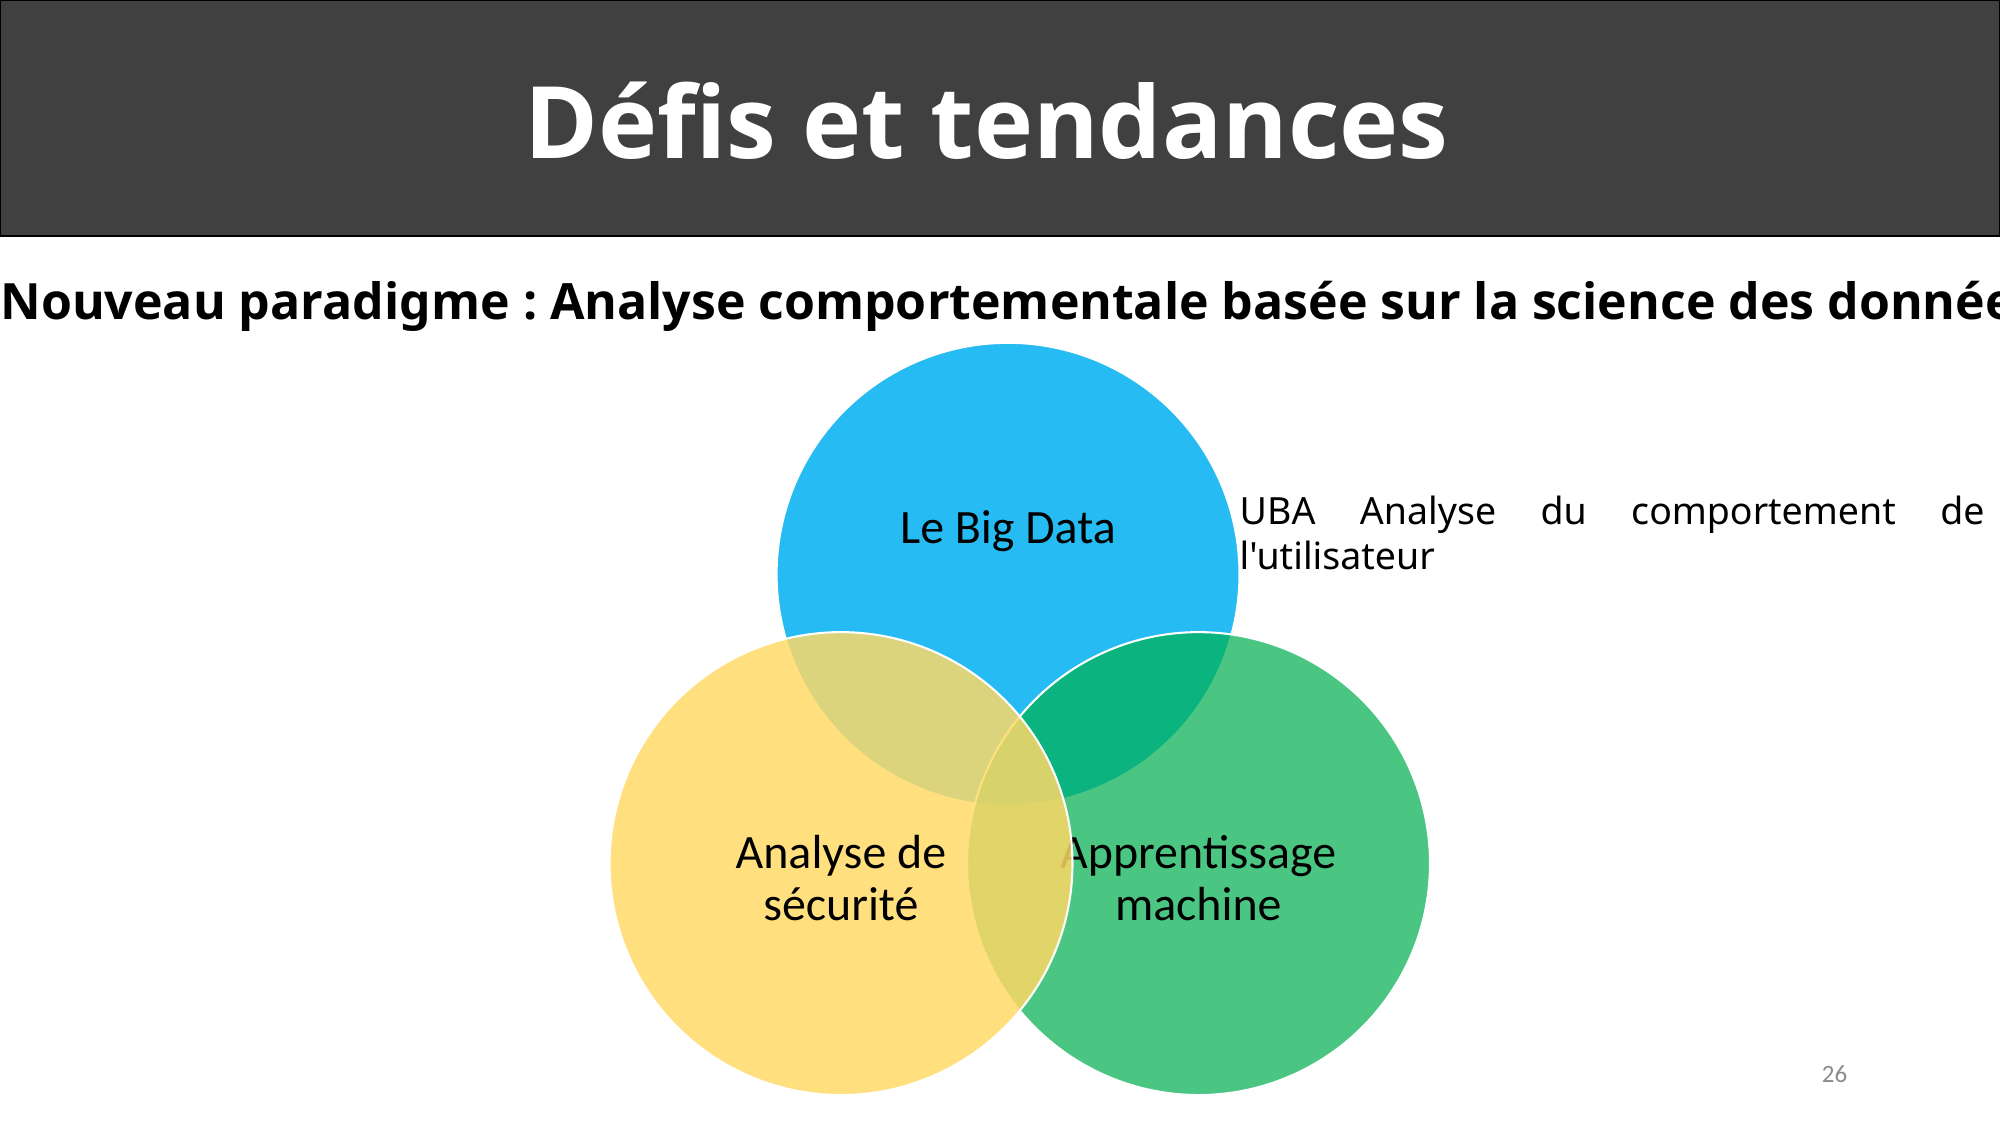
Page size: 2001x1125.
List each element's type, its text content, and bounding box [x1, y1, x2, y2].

slide_number 26 [1657, 1042, 1863, 1103]
text_box Défis et tendances [0, 0, 2000, 237]
text_box Nouveau paradigme : Analyse comportementale basée sur la science des données [0, 261, 2000, 337]
text_box UBA Analyse du comportement de l'utilisateur [1657, 479, 2000, 629]
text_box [359, 333, 1657, 1105]
